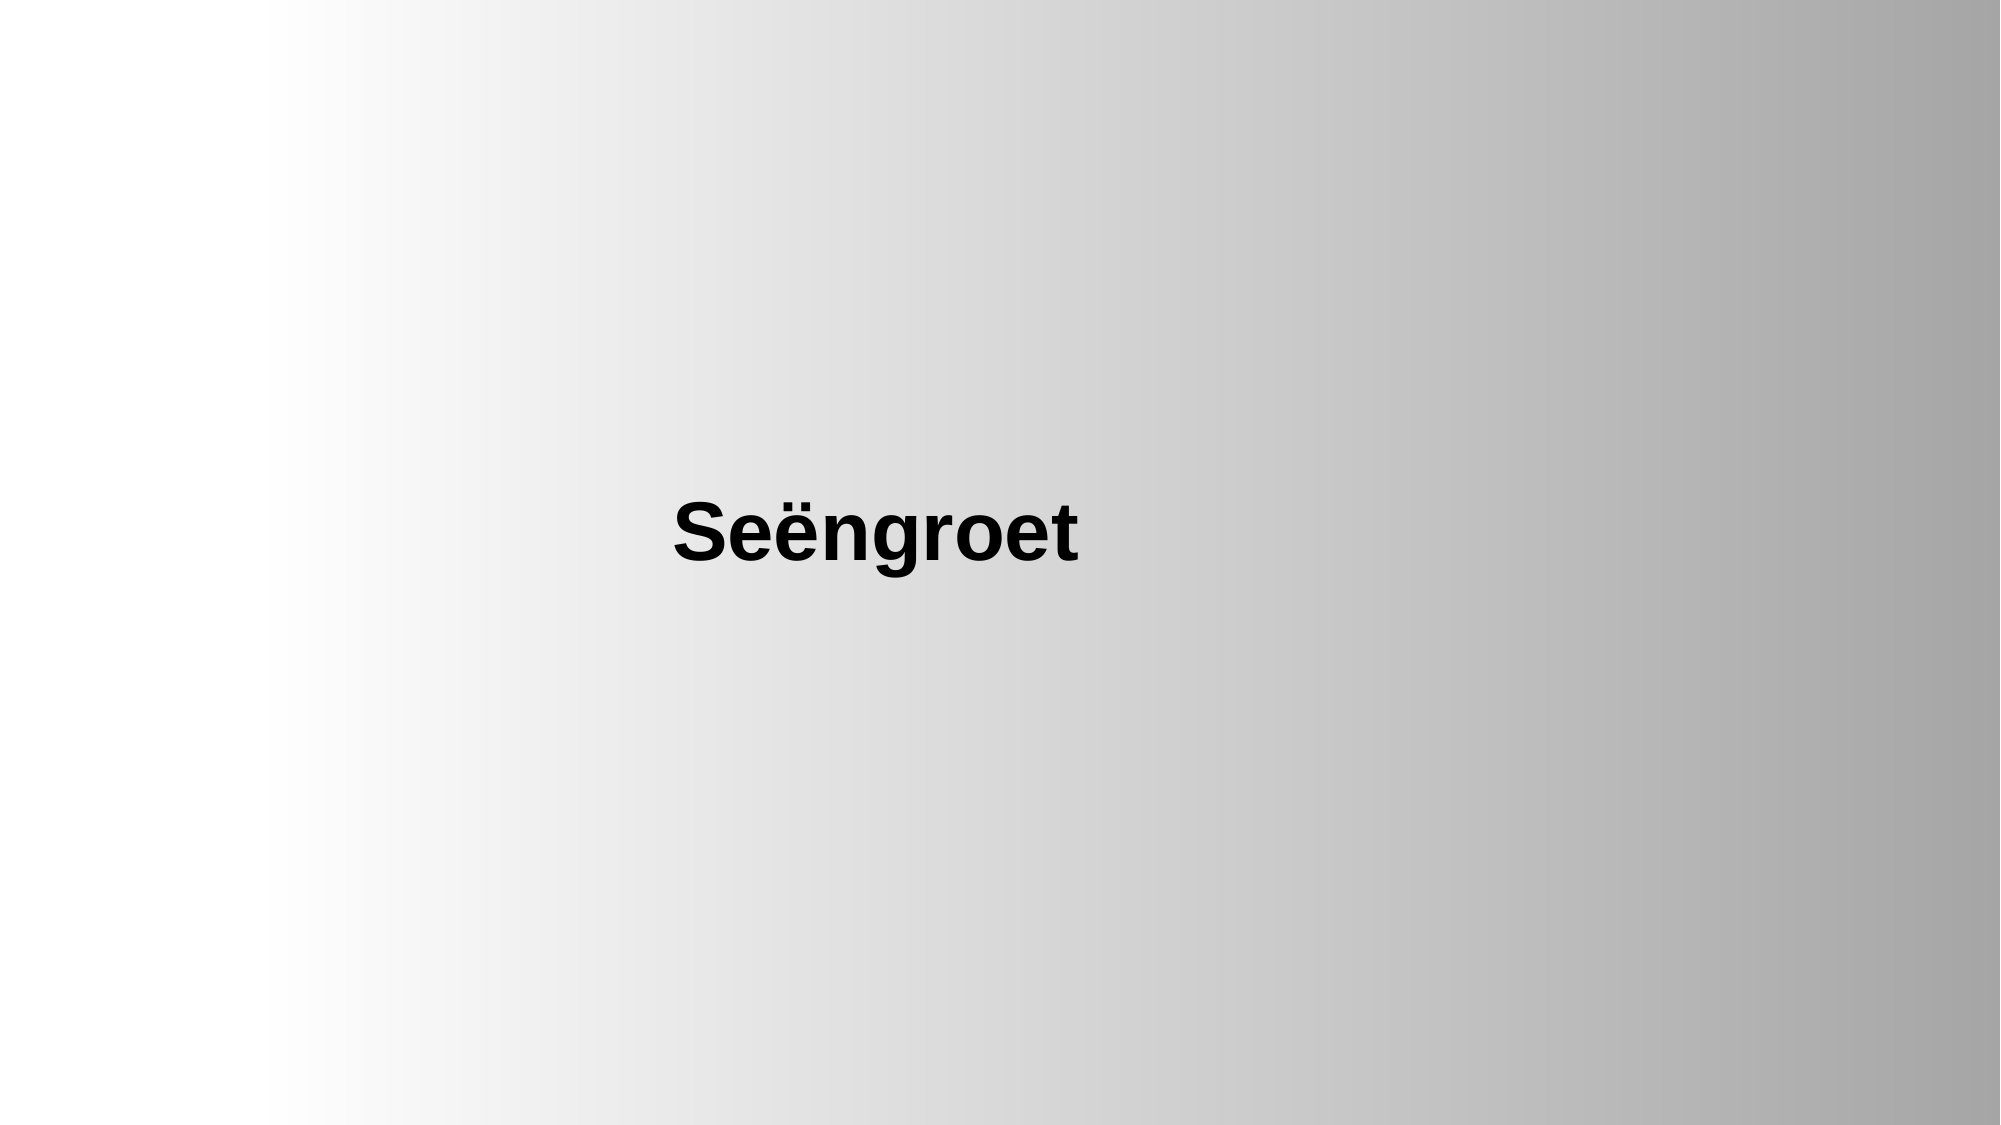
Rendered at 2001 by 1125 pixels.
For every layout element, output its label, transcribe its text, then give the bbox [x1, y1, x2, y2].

title Seëngroet [475, 413, 1276, 655]
